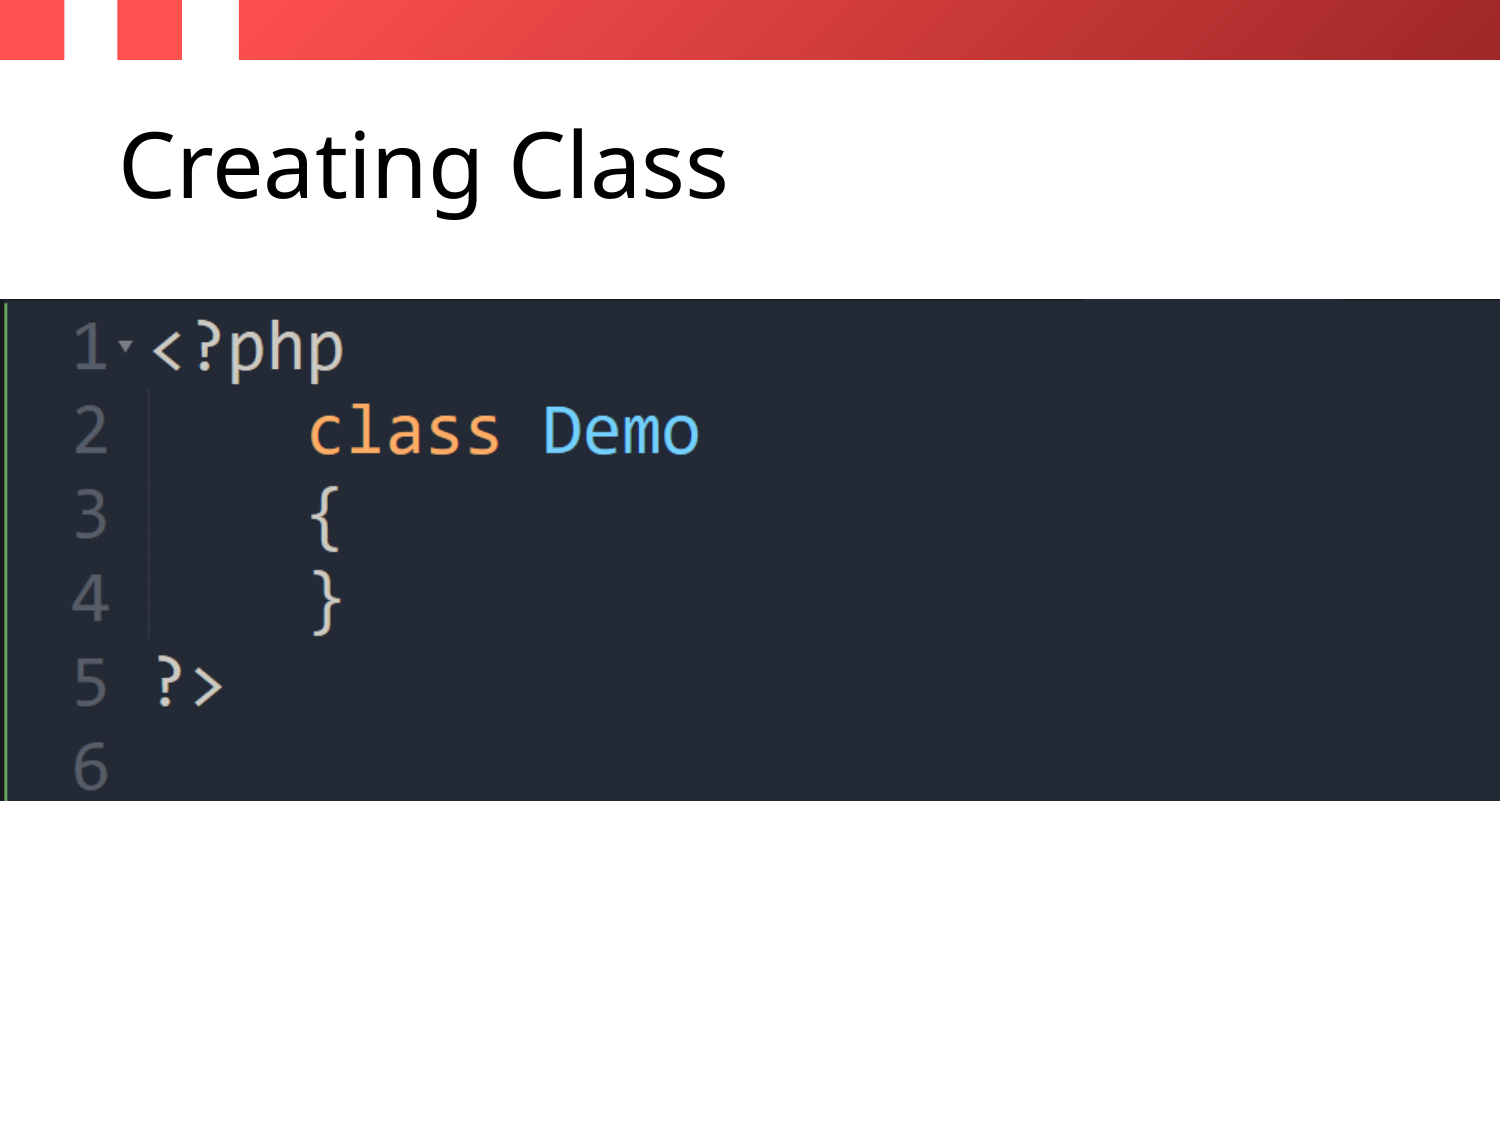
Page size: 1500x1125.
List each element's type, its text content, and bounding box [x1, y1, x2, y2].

title Creating Class [103, 59, 1397, 278]
picture [0, 299, 1500, 801]
